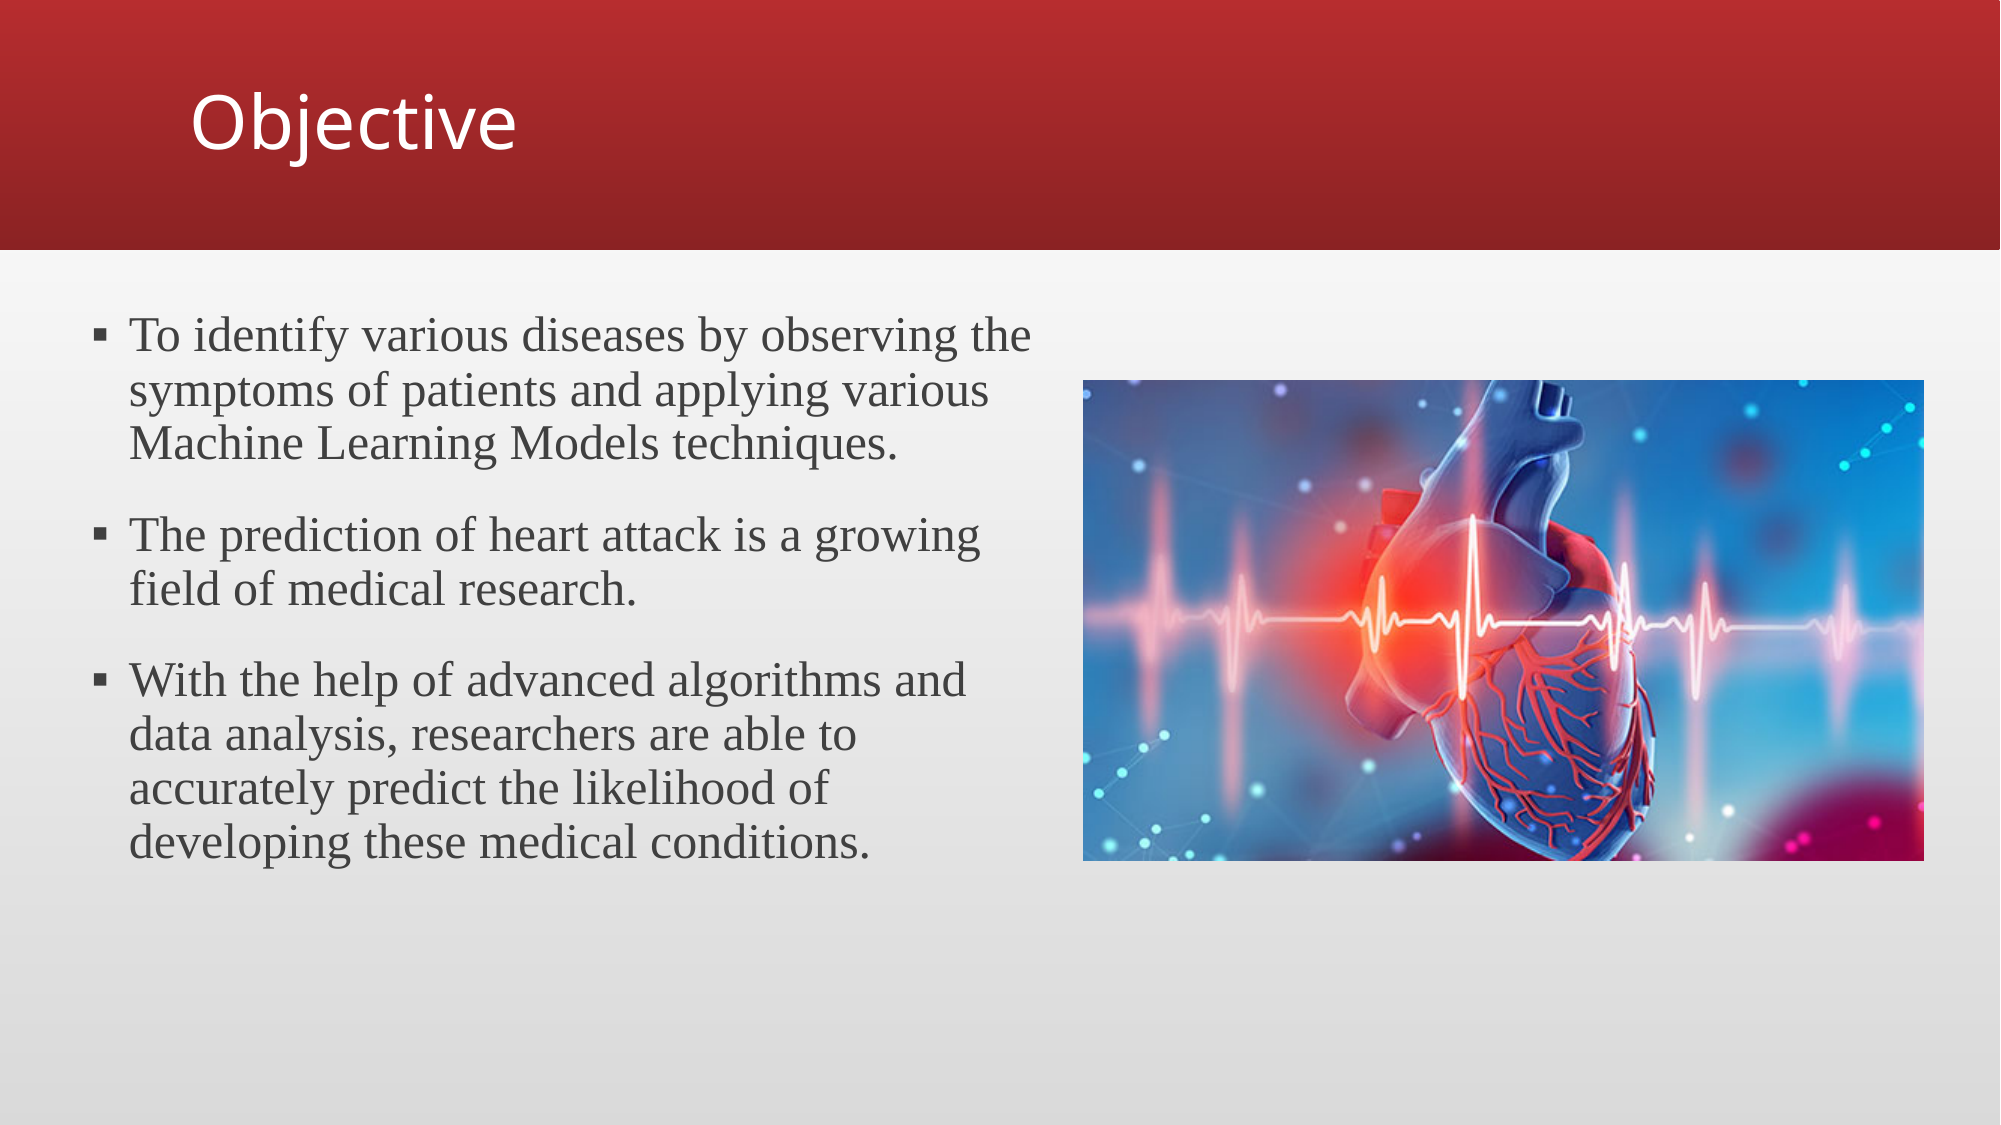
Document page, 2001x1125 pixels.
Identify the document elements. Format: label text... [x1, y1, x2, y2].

list To identify various diseases by observing the symptoms of patients and applying various Machine Learning Models techniques. The prediction of heart attack is a growing field of medical research. With the help of advanced algorithms and data analysis, researchers are able to accurately predict the likelihood of developing these medical conditions. [76, 301, 1057, 940]
title Objective [174, 16, 1825, 234]
picture [1083, 380, 1924, 861]
